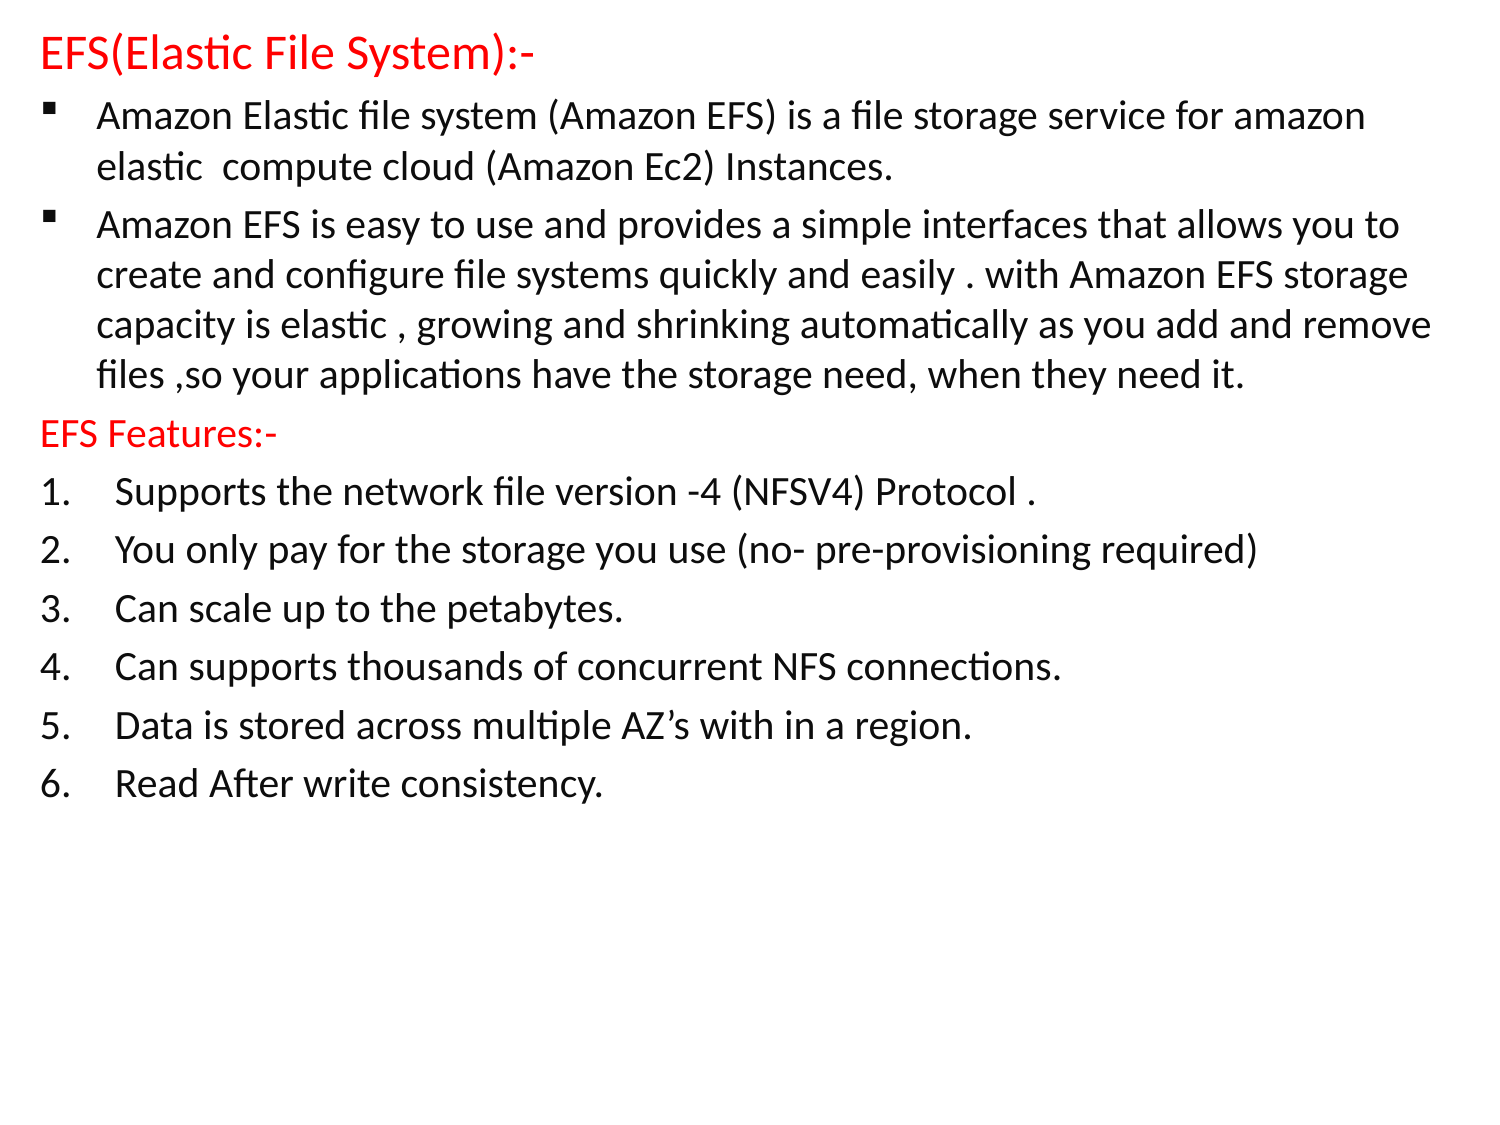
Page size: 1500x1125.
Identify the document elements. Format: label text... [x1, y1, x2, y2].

list EFS(Elastic File System):- Amazon Elastic file system (Amazon EFS) is a file storage service for amazon elastic compute cloud (Amazon Ec2) Instances. Amazon EFS is easy to use and provides a simple interfaces that allows you to create and configure file systems quickly and easily . with Amazon EFS storage capacity is elastic , growing and shrinking automatically as you add and remove files ,so your applications have the storage need, when they need it. EFS Features:- Supports the network file version -4 (NFSV4) Protocol . You only pay for the storage you use (no- pre-provisioning required) Can scale up to the petabytes. Can supports thousands of concurrent NFS connections. Data is stored across multiple AZ’s with in a region. Read After write consistency. [24, 12, 1475, 1088]
